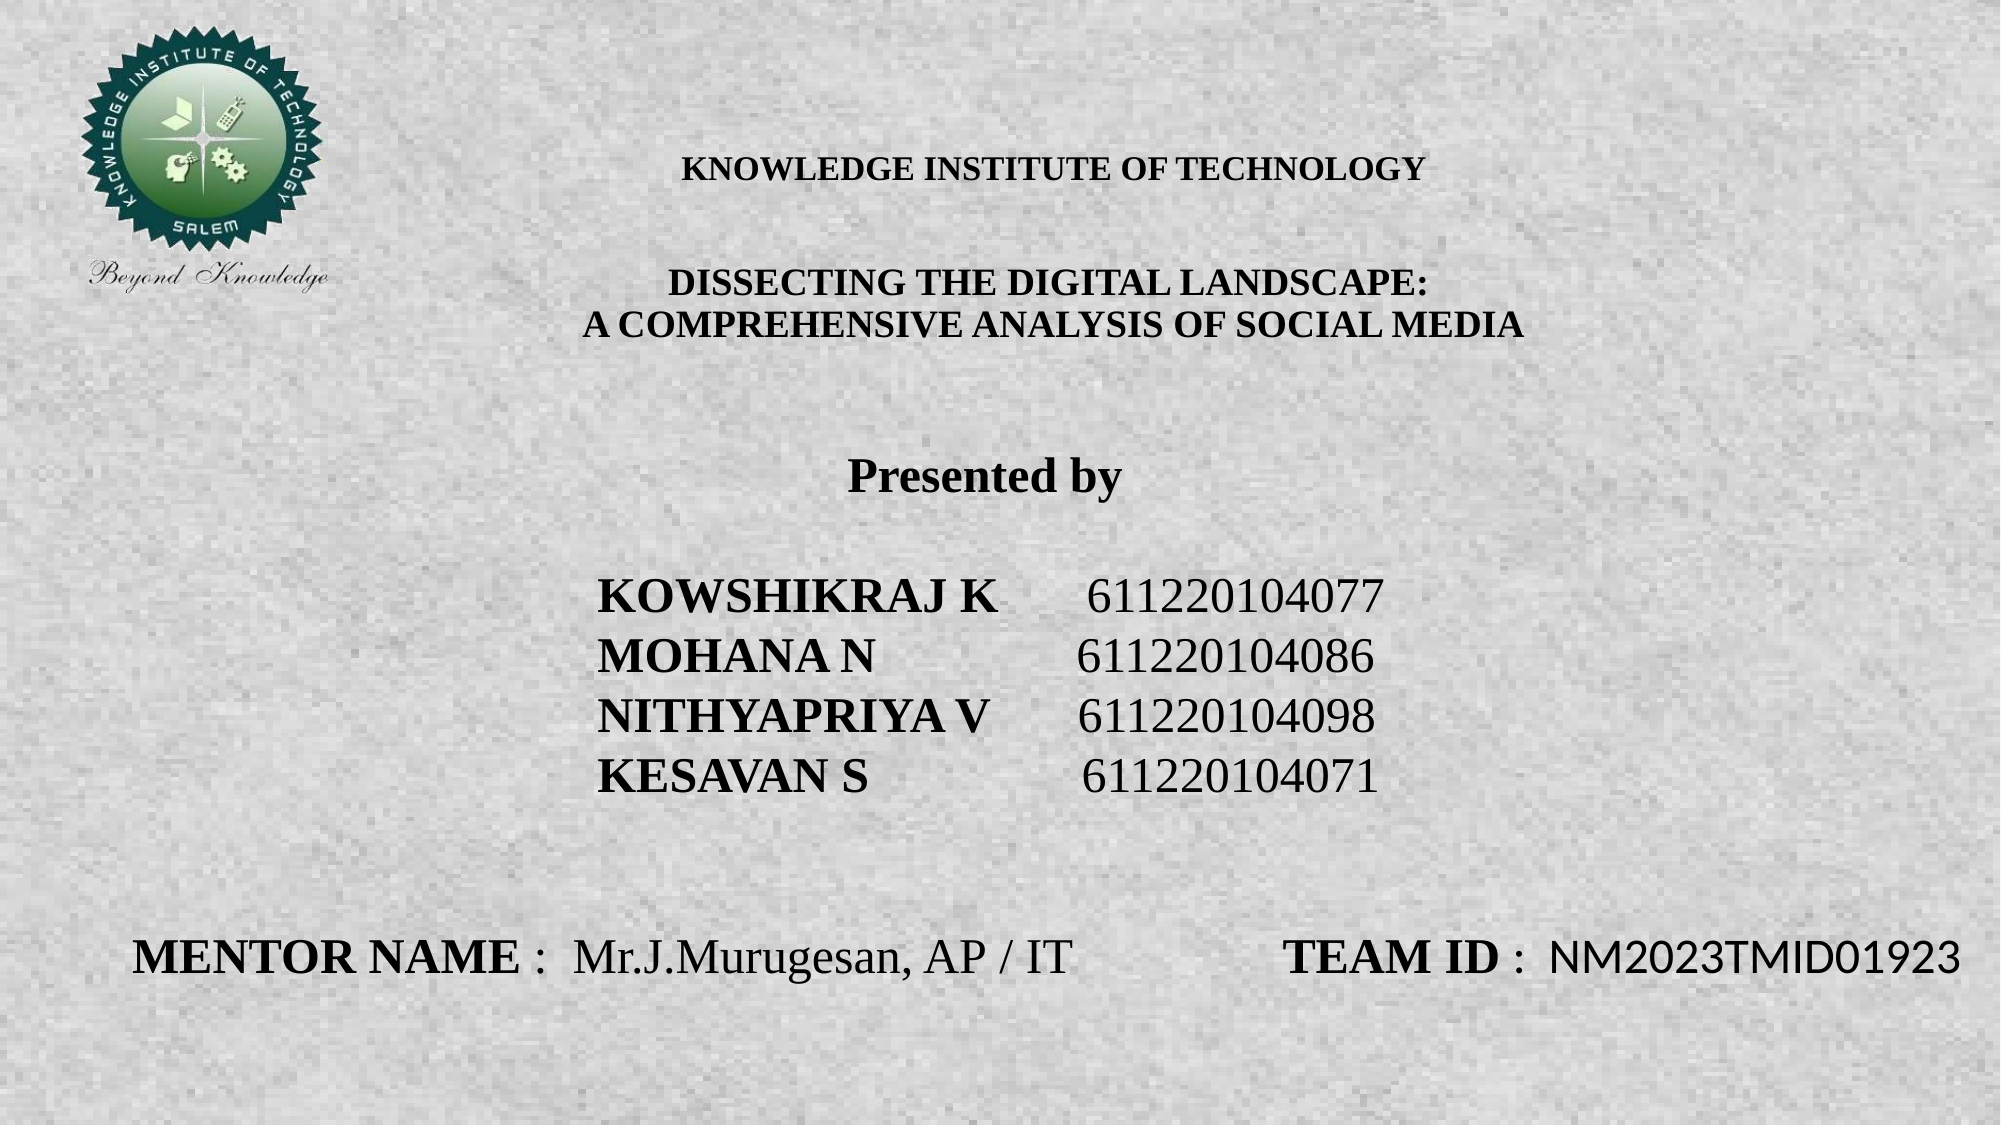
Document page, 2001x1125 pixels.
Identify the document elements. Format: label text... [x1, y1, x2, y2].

title KNOWLEDGE INSTITUTE OF TECHNOLOGY DISSECTING THE DIGITAL LANDSCAPE: A COMPREHENSIVE ANALYSIS OF SOCIAL MEDIA [204, 103, 1903, 397]
text_box MENTOR NAME : Mr.J.Murugesan, AP / IT [117, 915, 1124, 991]
text_box TEAM ID : NM2023TMID01923 [1267, 915, 1980, 991]
text_box Presented by KOWSHIKRAJ K 611220104077 MOHANA N 611220104086 NITHYAPRIYA V 611220104098 KESAVAN S 611220104071 [582, 434, 1418, 810]
picture [0, 0, 2001, 1125]
